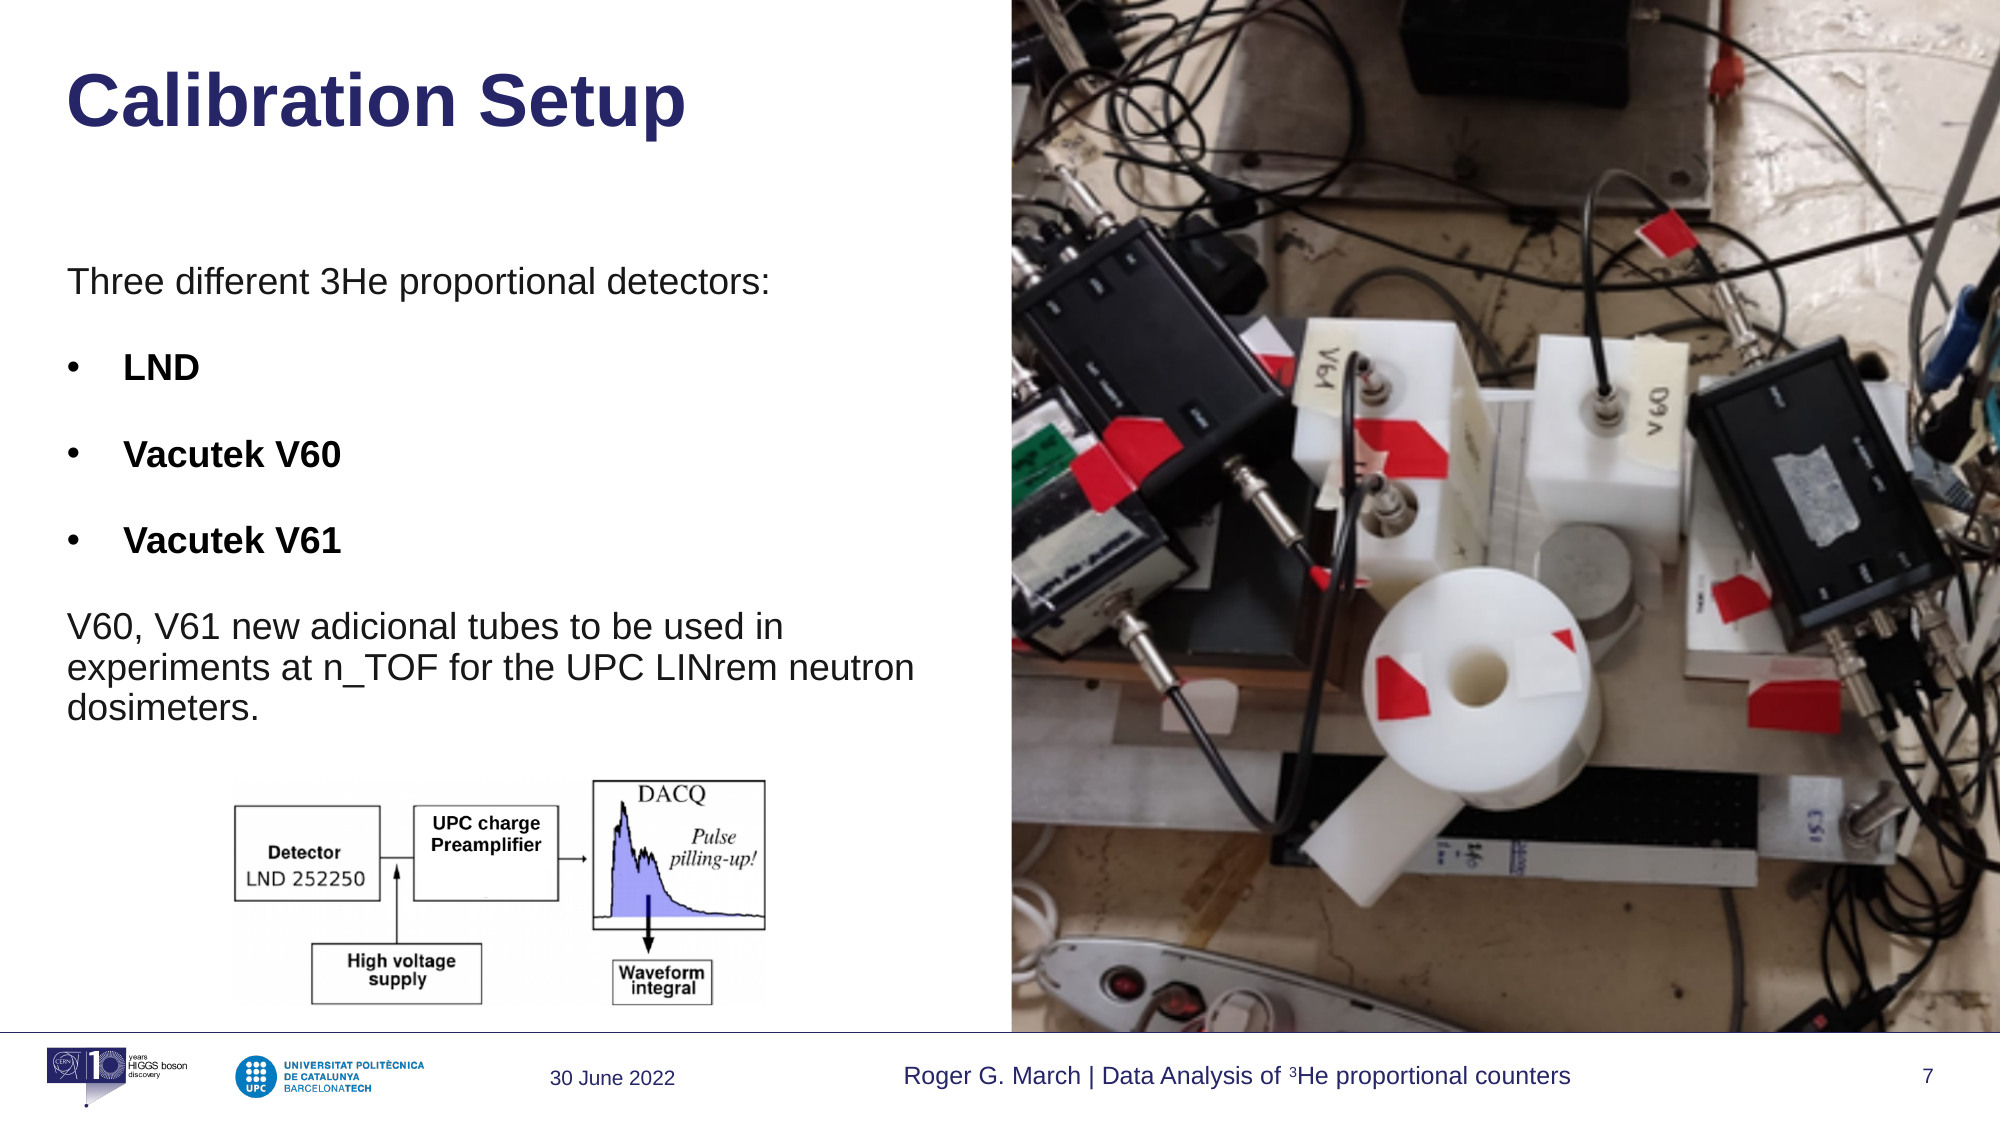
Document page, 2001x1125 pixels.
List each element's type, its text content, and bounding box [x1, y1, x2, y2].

list Three different 3He proportional detectors: LND Vacutek V60 Vacutek V61 V60, V61 new adicional tubes to be used in experiments at n_TOF for the UPC LINrem neutron dosimeters. [66, 262, 989, 1007]
picture [33, 1044, 202, 1111]
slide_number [422, 1059, 676, 1120]
picture [1011, 0, 2000, 1032]
picture [223, 1044, 436, 1109]
picture [223, 774, 768, 1022]
slide_number 7 [1822, 1044, 1934, 1105]
footer Roger G. March | Data Analysis of 3He proportional counters [698, 1044, 1777, 1105]
title Calibration Setup [66, 61, 989, 237]
